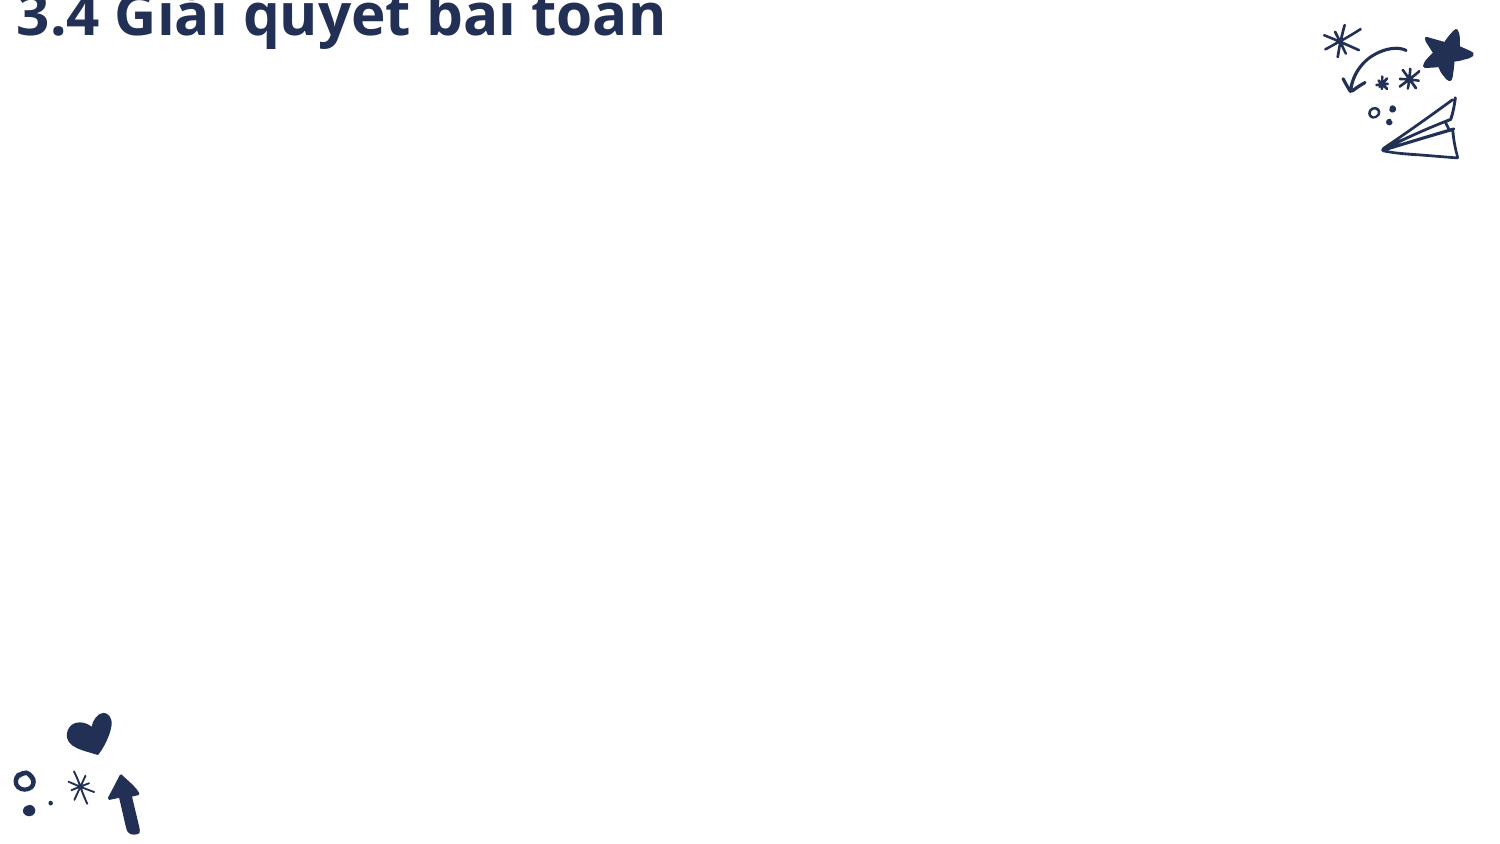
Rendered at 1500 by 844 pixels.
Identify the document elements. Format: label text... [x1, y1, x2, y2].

title 3.4 Giải quyết bài toán [0, 7, 684, 86]
